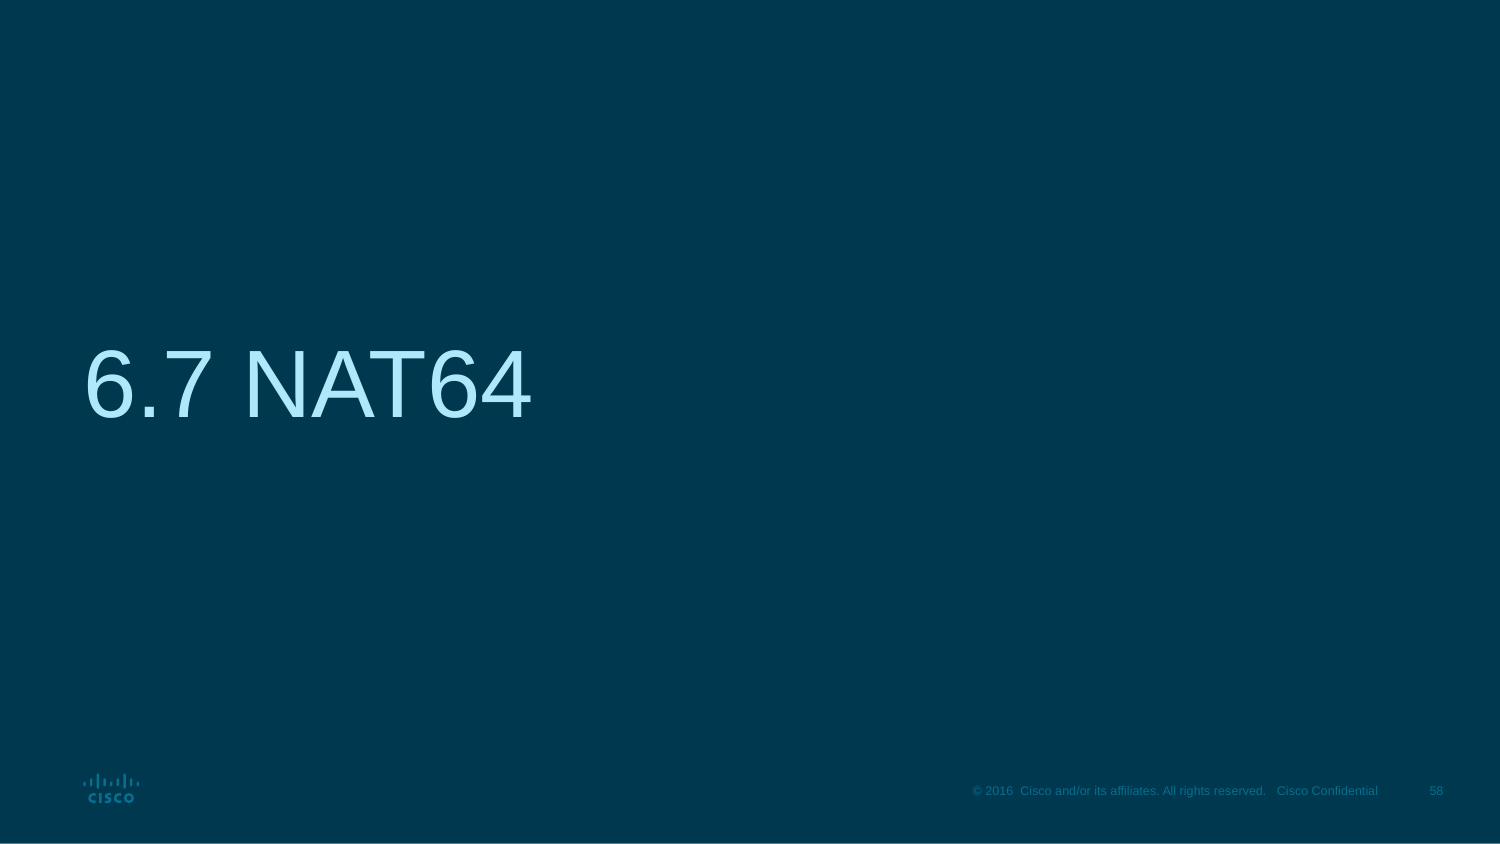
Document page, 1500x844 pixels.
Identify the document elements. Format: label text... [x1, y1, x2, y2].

title 6.7 NAT64 [68, 293, 1315, 446]
